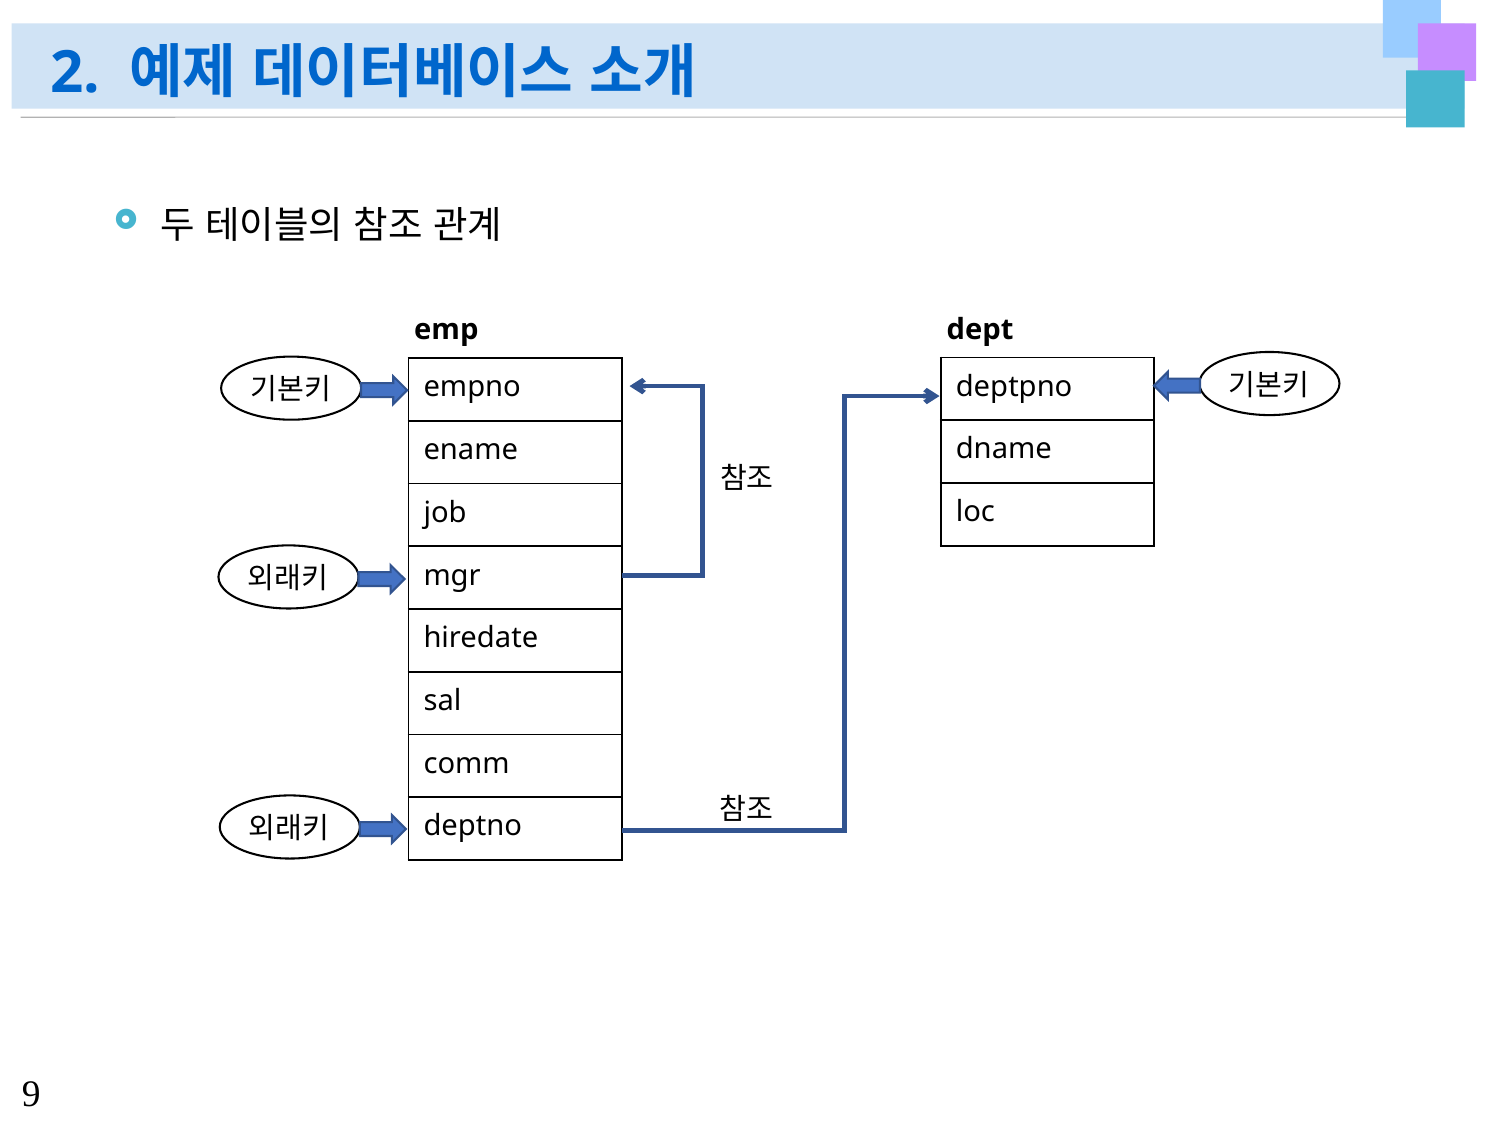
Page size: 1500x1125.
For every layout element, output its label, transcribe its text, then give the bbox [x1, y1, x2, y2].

text_box [1325, 364, 1340, 403]
text_box 외래키 [234, 802, 345, 852]
list 두 테이블의 참조 관계 [23, 140, 1466, 1044]
title 2. 예제 데이터베이스 소개 [34, 25, 1383, 114]
text_box 외래키 [232, 552, 344, 602]
text_box 참조 [705, 451, 789, 502]
table_cell deptno [409, 798, 621, 859]
text_box [218, 558, 232, 596]
text_box 기본키 [1213, 358, 1325, 409]
text_box [248, 356, 334, 363]
text_box [245, 602, 332, 609]
text_box [221, 369, 235, 407]
table_cell ename [409, 422, 621, 483]
text_box [621, 378, 703, 576]
text_box [246, 795, 333, 802]
text_box 기본키 [235, 363, 347, 414]
text_box [359, 815, 406, 843]
table_cell job [409, 484, 621, 545]
text_box [344, 557, 358, 597]
text_box [345, 807, 359, 847]
text_box [361, 376, 408, 405]
text_box [1200, 364, 1213, 403]
text_box dept [931, 302, 1029, 353]
table_cell mgr [409, 547, 621, 608]
text_box [358, 565, 405, 593]
text_box [247, 852, 333, 859]
table_cell loc [942, 484, 1153, 545]
text_box [219, 807, 234, 847]
text_box [1153, 371, 1201, 400]
table_cell dname [942, 421, 1153, 482]
table_cell comm [409, 735, 621, 796]
table_header empno [409, 359, 621, 420]
text_box emp [399, 303, 494, 353]
table_cell sal [409, 673, 621, 734]
table_header deptpno [942, 358, 1153, 419]
text_box 참조 [704, 782, 789, 833]
text_box [347, 369, 361, 408]
text_box [251, 414, 332, 420]
text_box [1228, 351, 1311, 358]
text_box [245, 545, 332, 552]
table_cell hiredate [409, 610, 621, 671]
text_box [1228, 409, 1311, 416]
text_box [621, 388, 940, 831]
